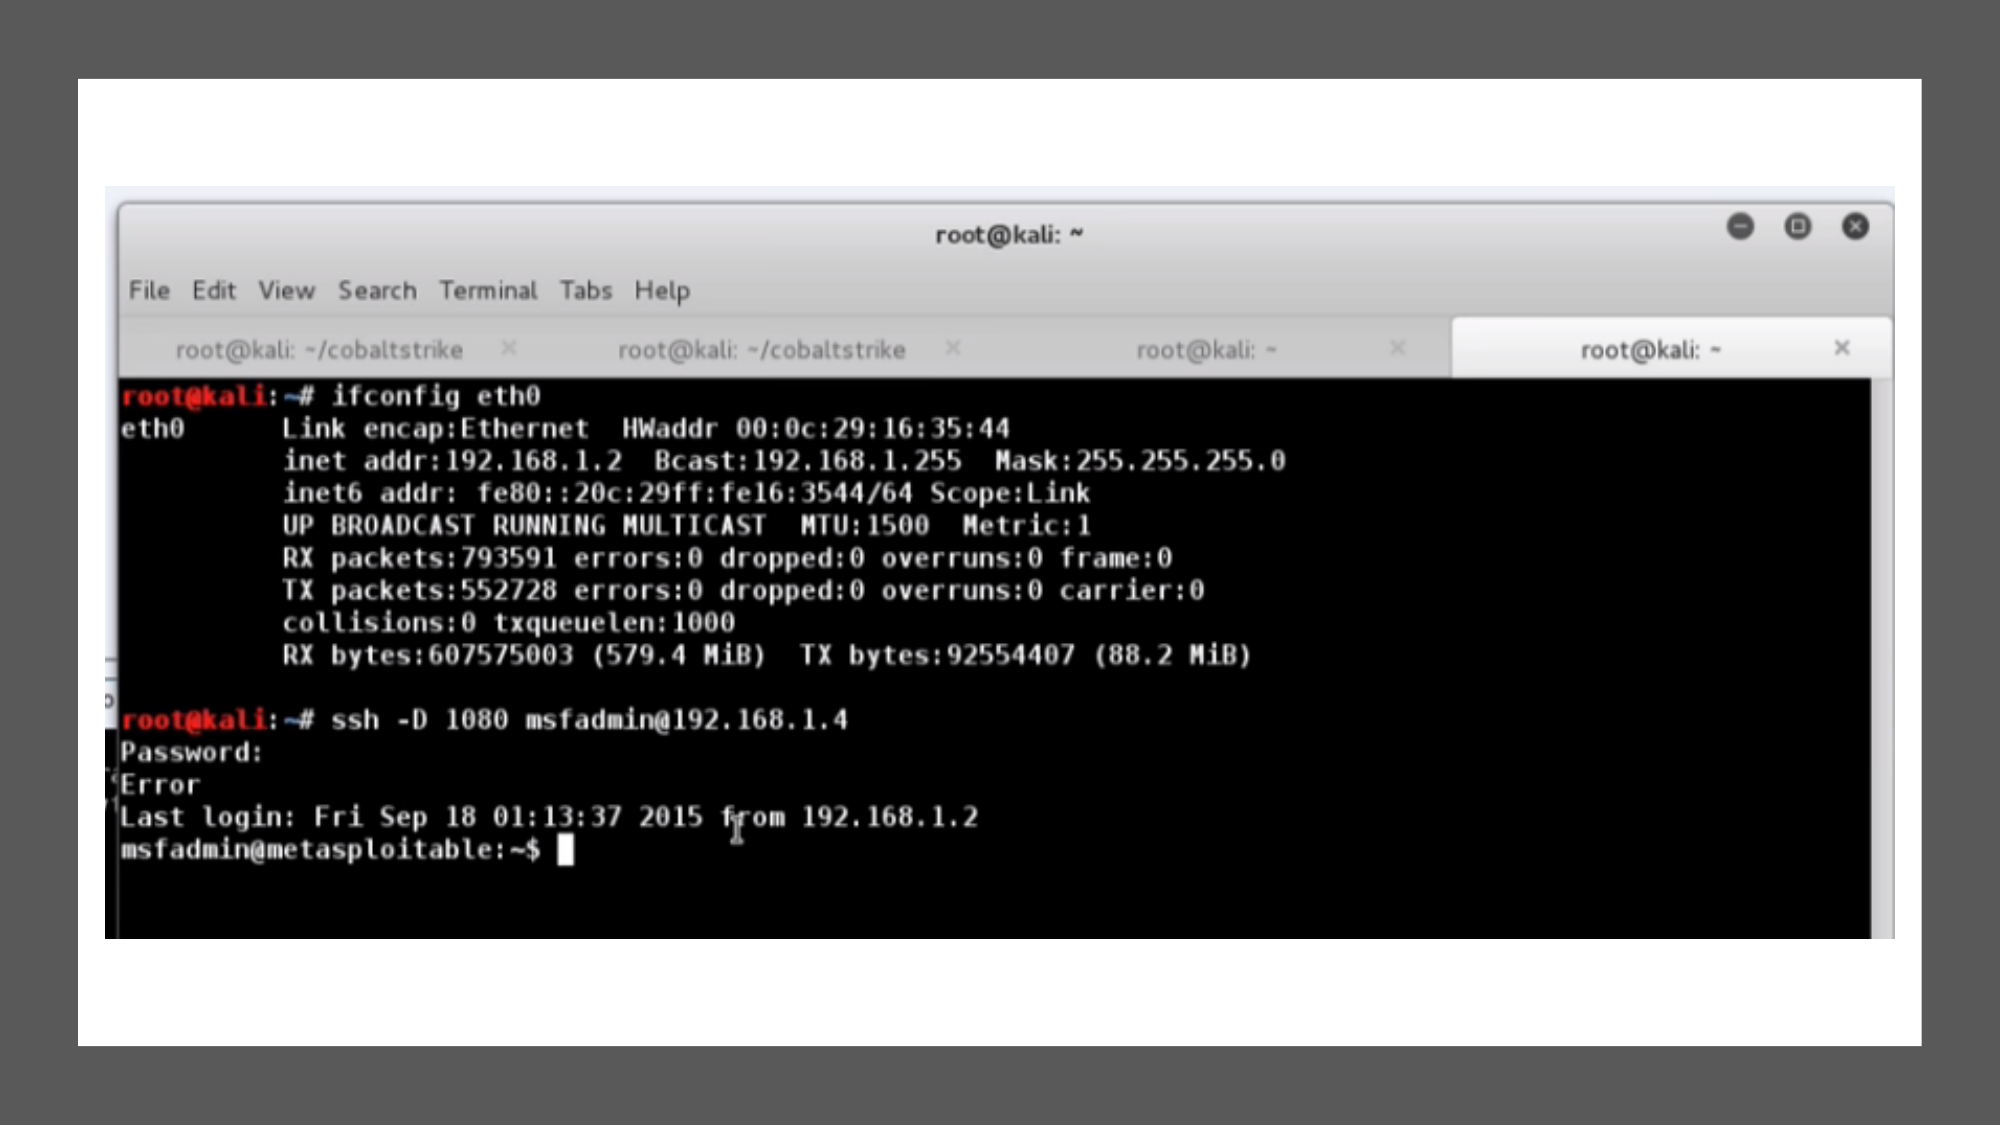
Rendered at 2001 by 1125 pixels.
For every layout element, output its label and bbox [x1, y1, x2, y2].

list [105, 186, 1895, 939]
text_box [0, 0, 2000, 1125]
text_box [77, 78, 1923, 1047]
